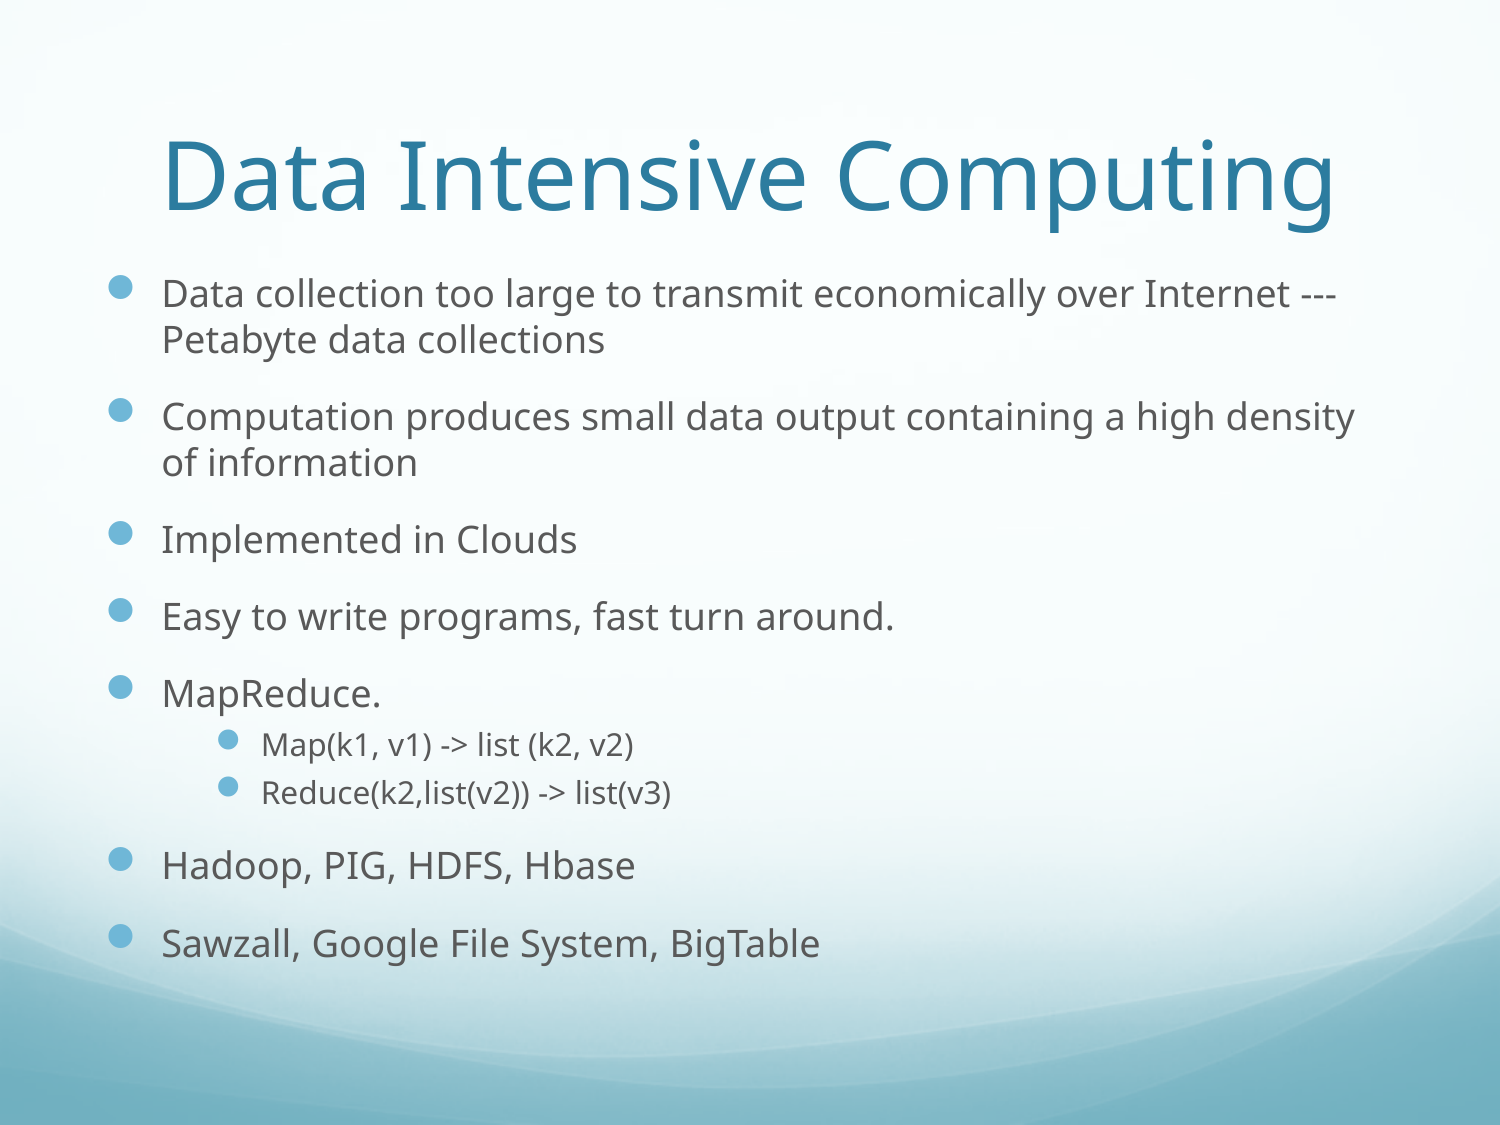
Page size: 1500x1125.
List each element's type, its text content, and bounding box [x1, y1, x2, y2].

list Data collection too large to transmit economically over Internet --- Petabyte data collections Computation produces small data output containing a high density of information Implemented in Clouds Easy to write programs, fast turn around. MapReduce. Map(k1, v1) -> list (k2, v2) Reduce(k2,list(v2)) -> list(v3) Hadoop, PIG, HDFS, Hbase Sawzall, Google File System, BigTable [90, 262, 1410, 975]
title Data Intensive Computing [90, 17, 1410, 237]
